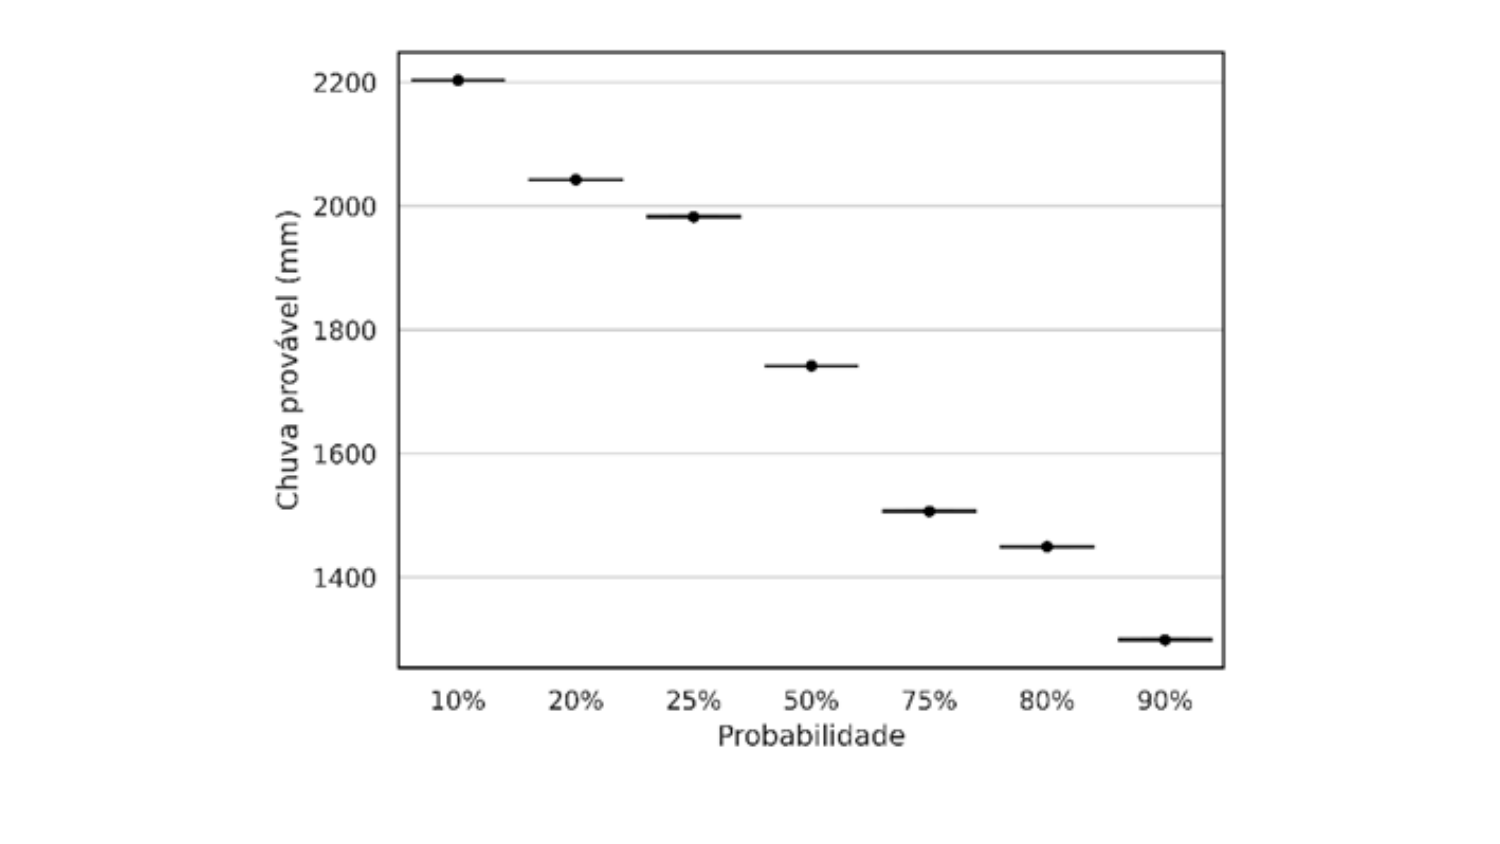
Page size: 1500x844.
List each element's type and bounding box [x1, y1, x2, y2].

picture [259, 36, 1241, 769]
